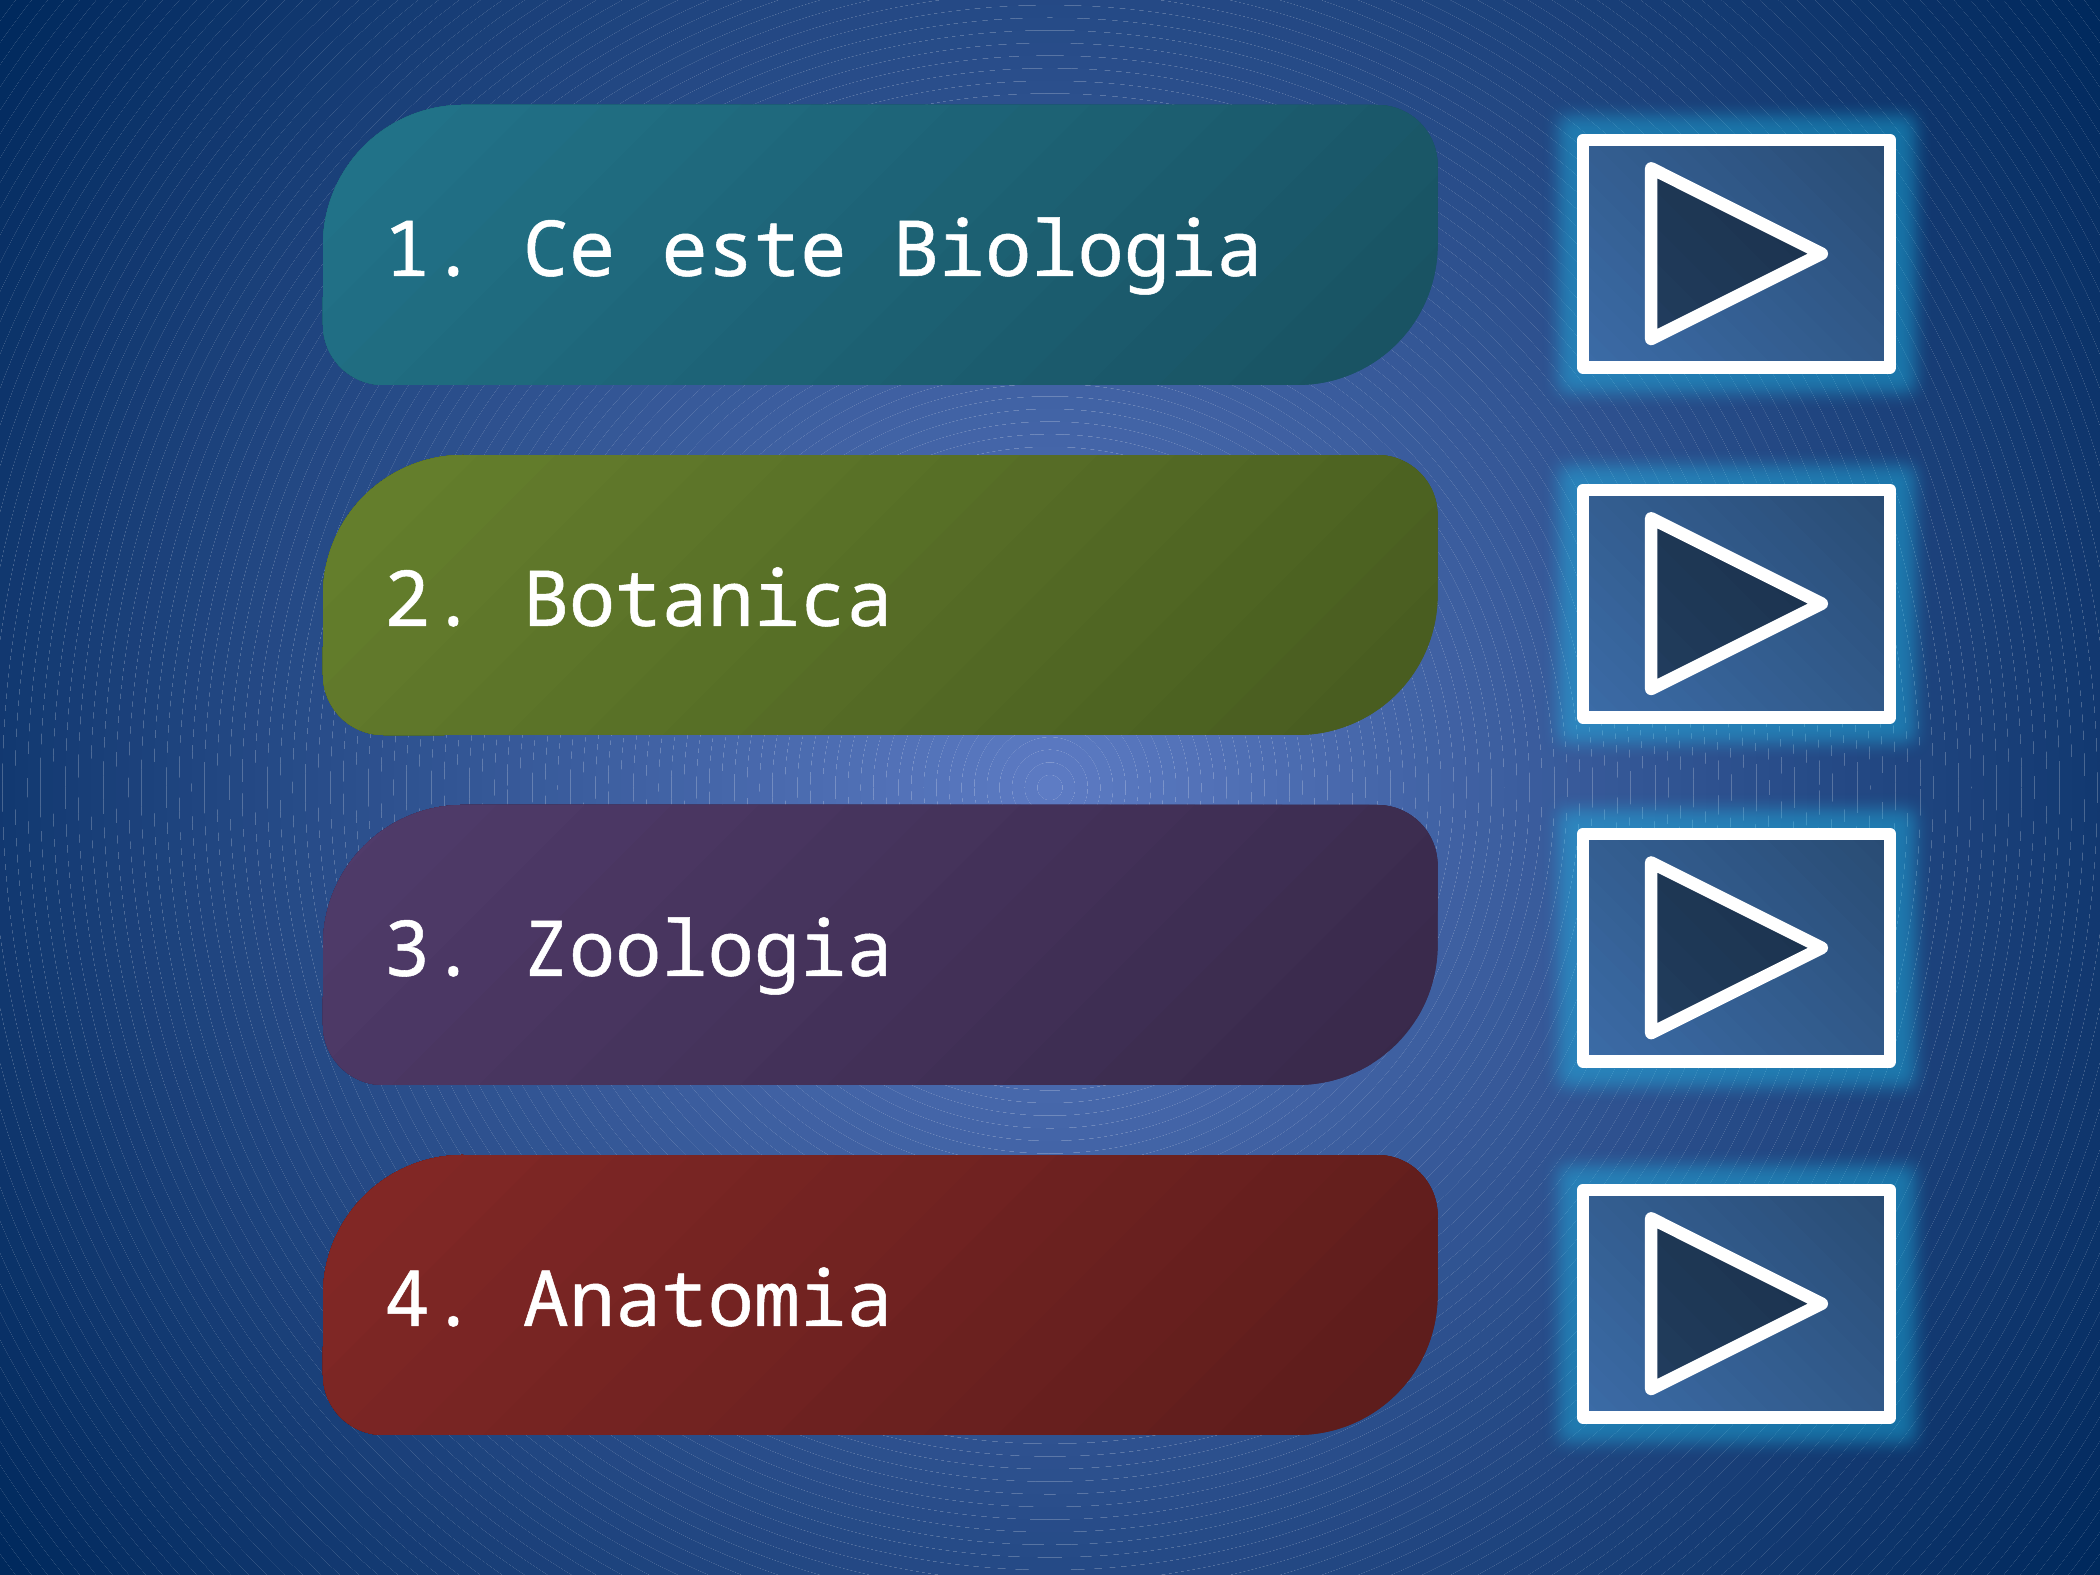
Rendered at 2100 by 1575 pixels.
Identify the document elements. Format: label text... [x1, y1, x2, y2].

text_box [1581, 1188, 1892, 1420]
text_box [1581, 488, 1892, 719]
text_box 4. Anatomia [320, 1152, 1440, 1438]
text_box [1581, 138, 1892, 370]
text_box 3. Zoologia [320, 802, 1440, 1088]
text_box 1. Ce este Biologia [320, 102, 1440, 388]
text_box 2. Botanica [320, 452, 1440, 738]
text_box [1581, 832, 1892, 1064]
